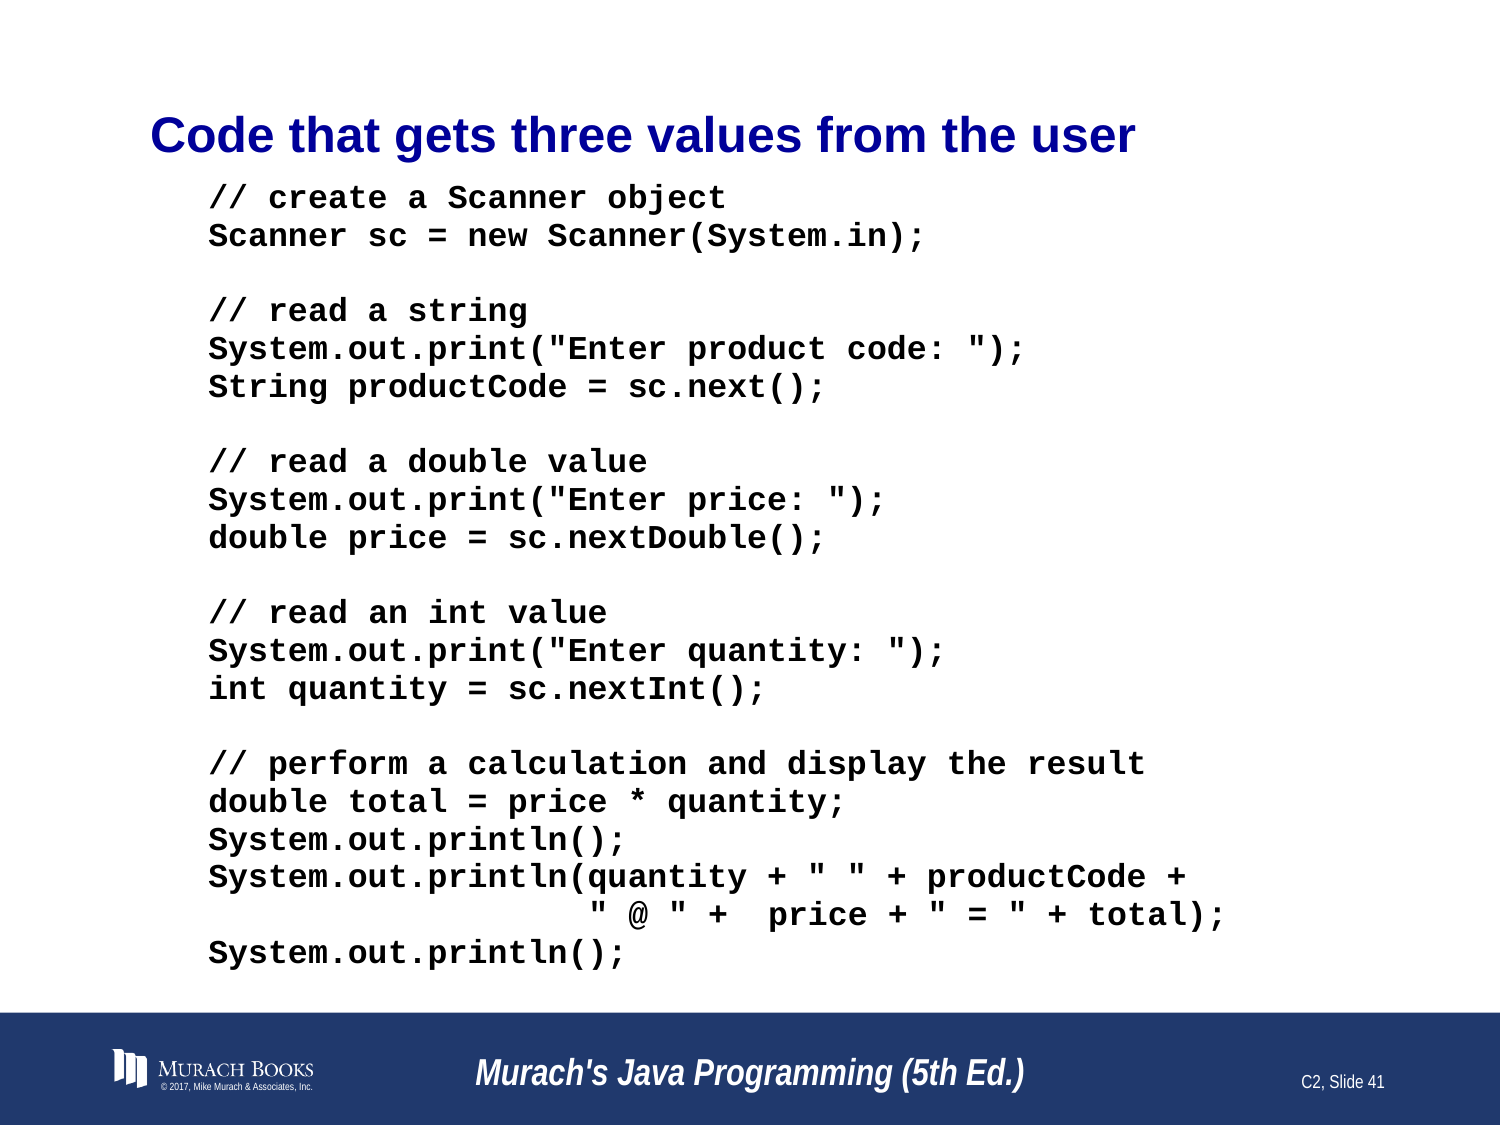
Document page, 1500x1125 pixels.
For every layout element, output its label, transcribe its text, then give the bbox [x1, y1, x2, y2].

slide_number C2, Slide 41 [1087, 1025, 1400, 1100]
slide_number Murach's Java Programming (5th Ed.) [463, 1025, 1050, 1100]
footer © 2017, Mike Murach & Associates, Inc. [12, 1025, 463, 1100]
title Code that gets three values from the user [150, 102, 1350, 164]
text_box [150, 180, 1350, 976]
